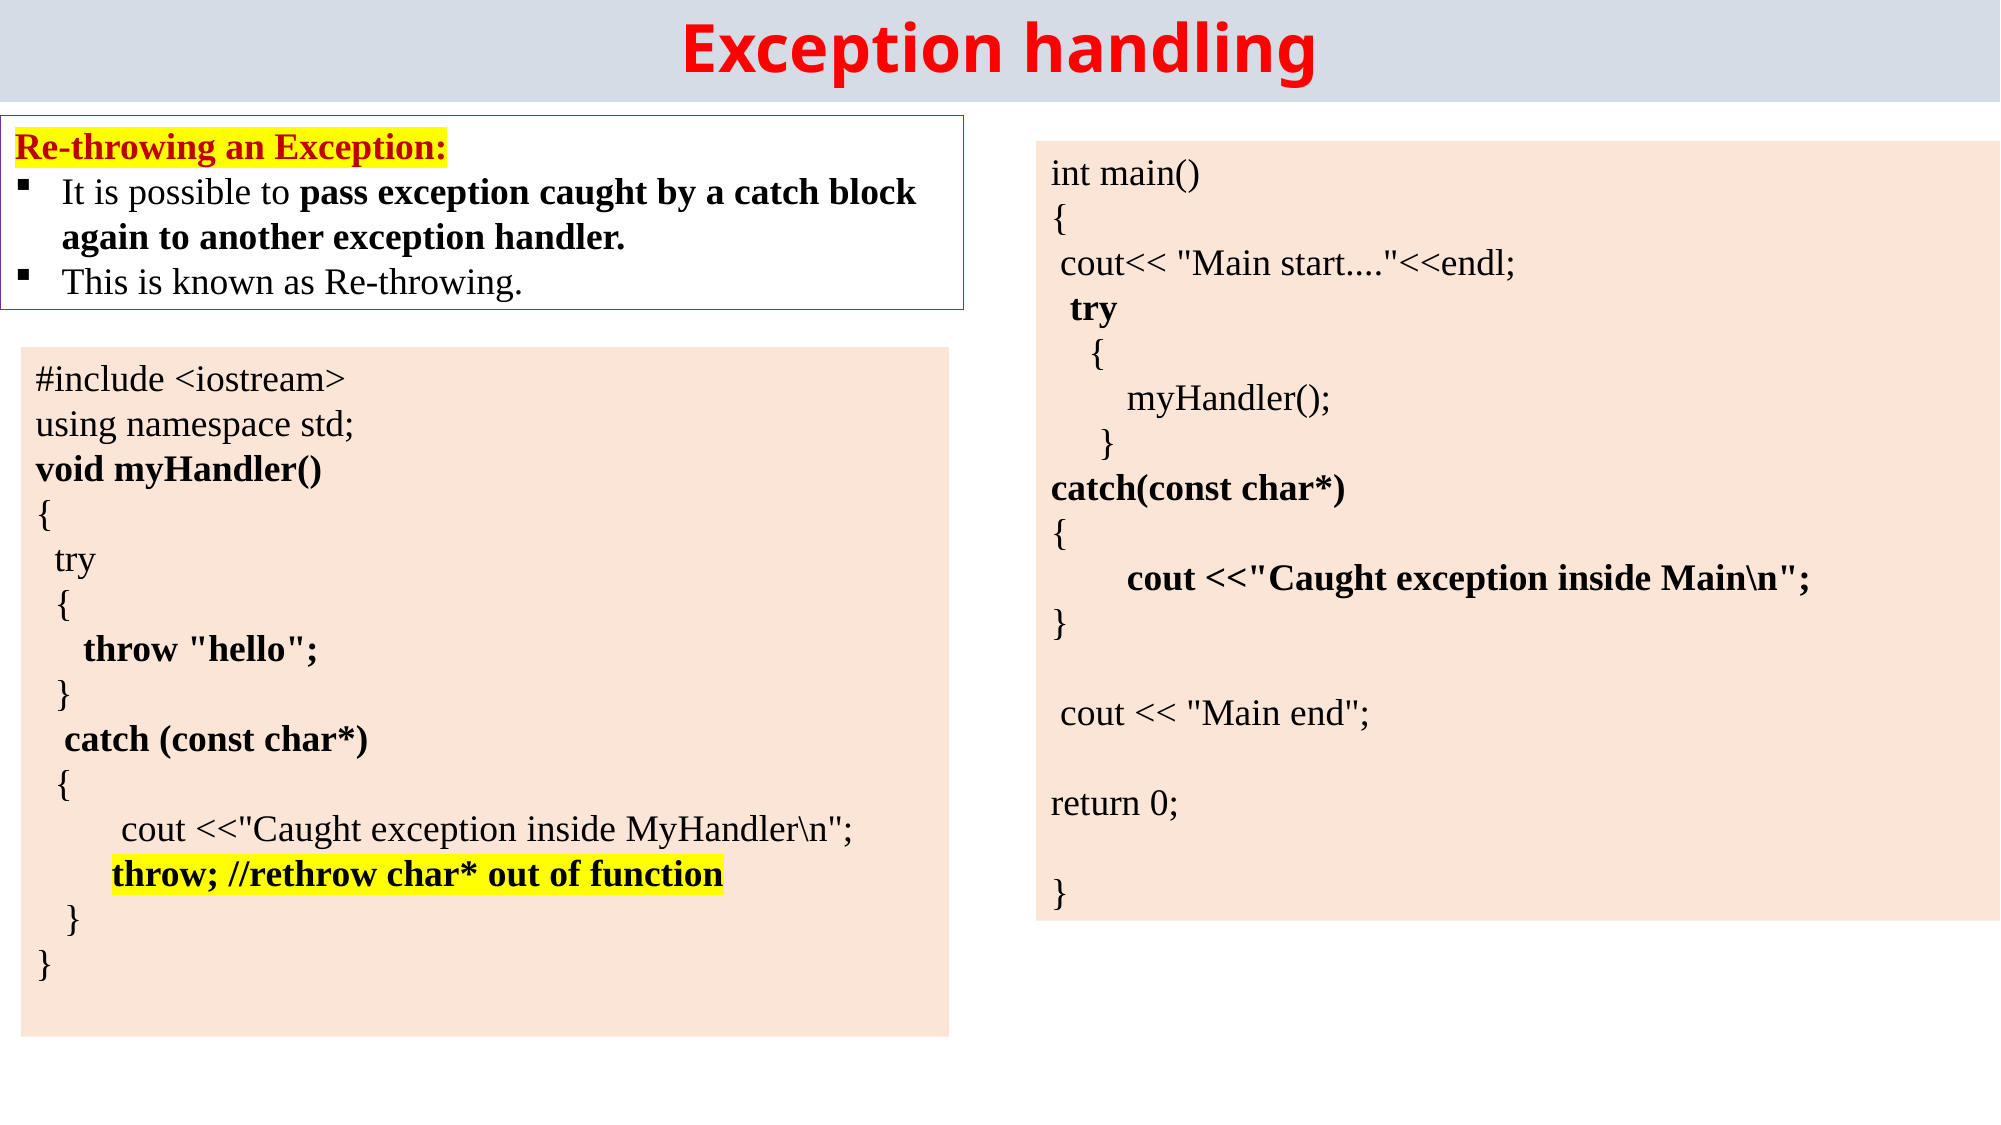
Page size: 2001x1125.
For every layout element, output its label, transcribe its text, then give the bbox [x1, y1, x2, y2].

text_box Re-throwing an Exception: It is possible to pass exception caught by a catch block again to another exception handler. This is known as Re-throwing. [0, 115, 964, 310]
text_box int main() { cout<< "Main start...."<<endl; try { myHandler(); } catch(const char*) { cout <<"Caught exception inside Main\n"; } cout << "Main end"; return 0; } [1036, 140, 2000, 921]
title Exception handling [0, 0, 2000, 102]
text_box #include <iostream> using namespace std; void myHandler() { try { throw "hello"; } catch (const char*) { cout <<"Caught exception inside MyHandler\n"; throw; //rethrow char* out of function } } [20, 347, 949, 1037]
